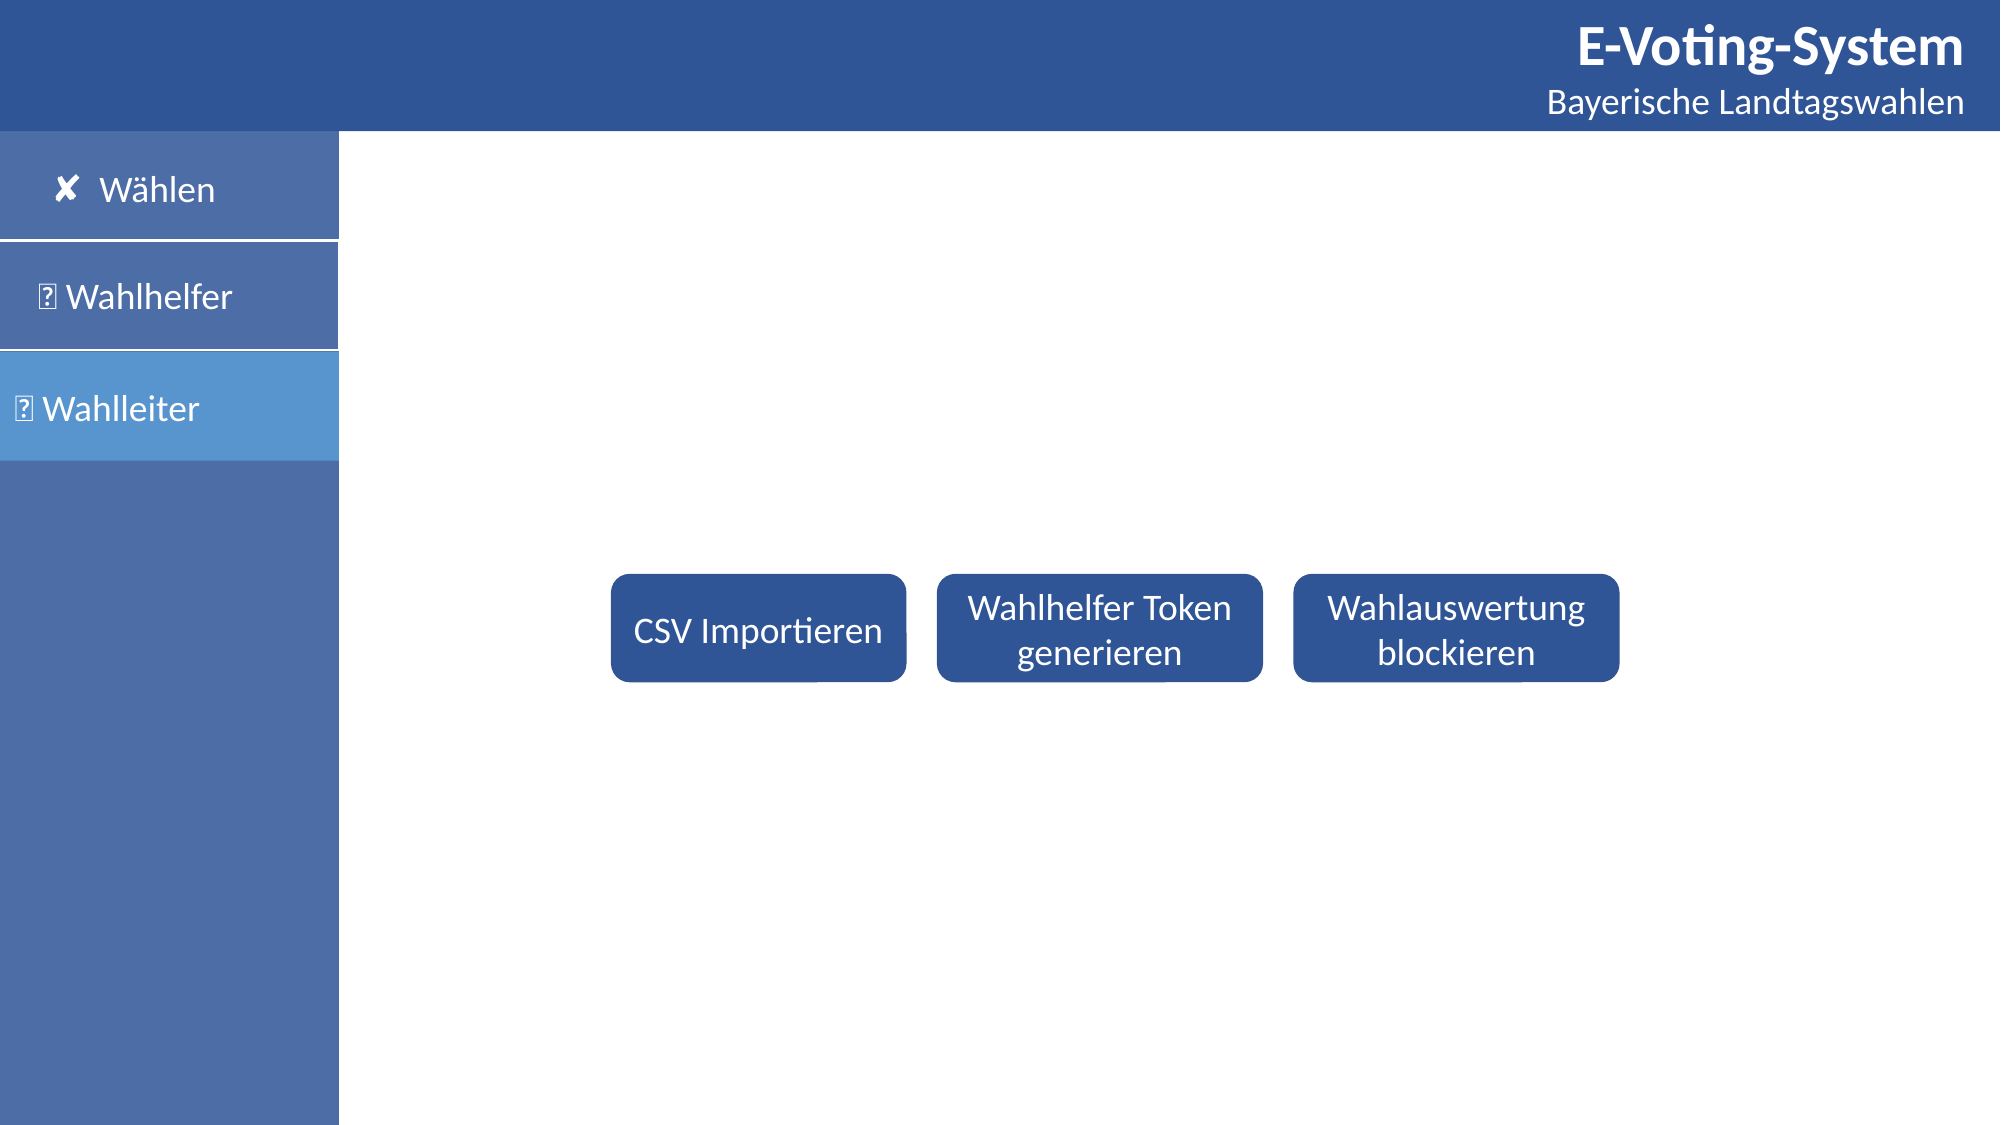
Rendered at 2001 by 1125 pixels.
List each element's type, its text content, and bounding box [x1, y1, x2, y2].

text_box ✘ Wählen [27, 157, 252, 218]
text_box CSV Importieren [610, 573, 907, 683]
text_box 🔐 Wahlhelfer [0, 239, 340, 351]
text_box [0, 462, 340, 1125]
text_box 🔐 Wahlleiter [0, 351, 340, 462]
text_box Wahlhelfer Token generieren [936, 573, 1264, 683]
text_box [0, 132, 340, 239]
text_box Wahlauswertung blockieren [1293, 573, 1620, 683]
text_box [0, 0, 2000, 132]
text_box E-Voting-System Bayerische Landtagswahlen [1367, 0, 1981, 130]
